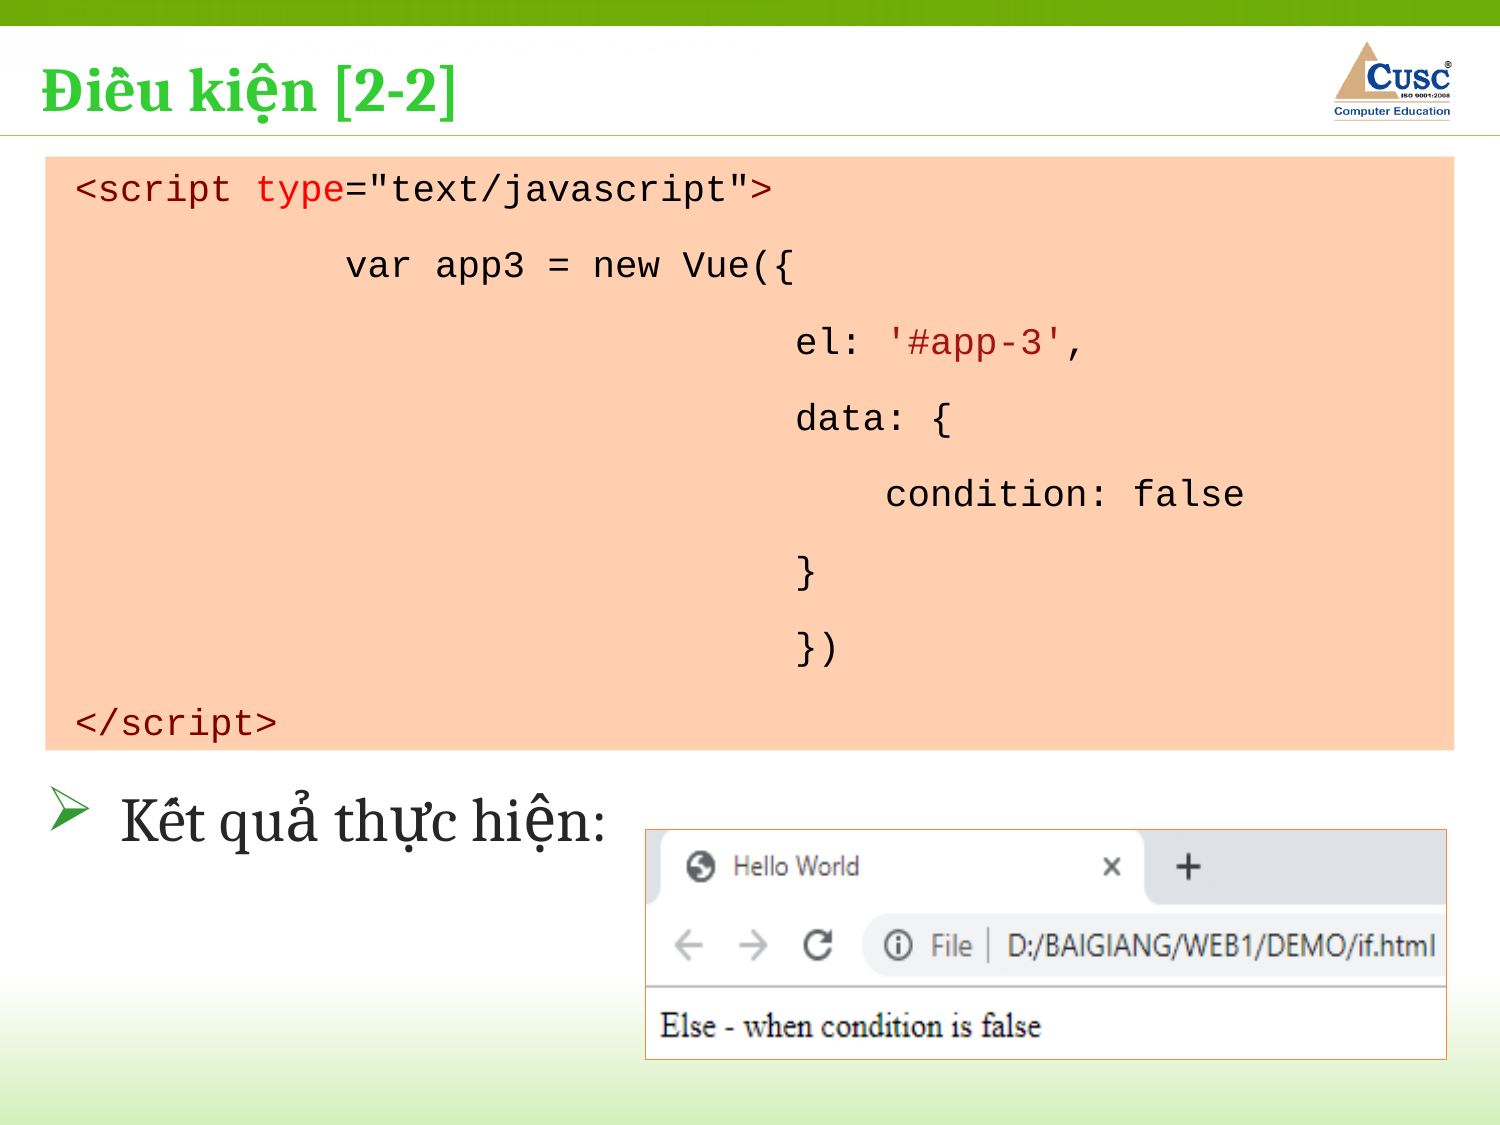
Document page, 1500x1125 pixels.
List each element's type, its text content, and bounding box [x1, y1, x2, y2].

picture [0, 136, 1500, 1060]
list Kết quả thực hiện: [45, 778, 1400, 885]
picture [0, 0, 1500, 135]
text_box <script type="text/javascript"> var app3 = new Vue({ el: '#app-3', data: { condition: false } }) </script> [45, 156, 1455, 751]
list Điều kiện [2-2] [41, 37, 1447, 135]
